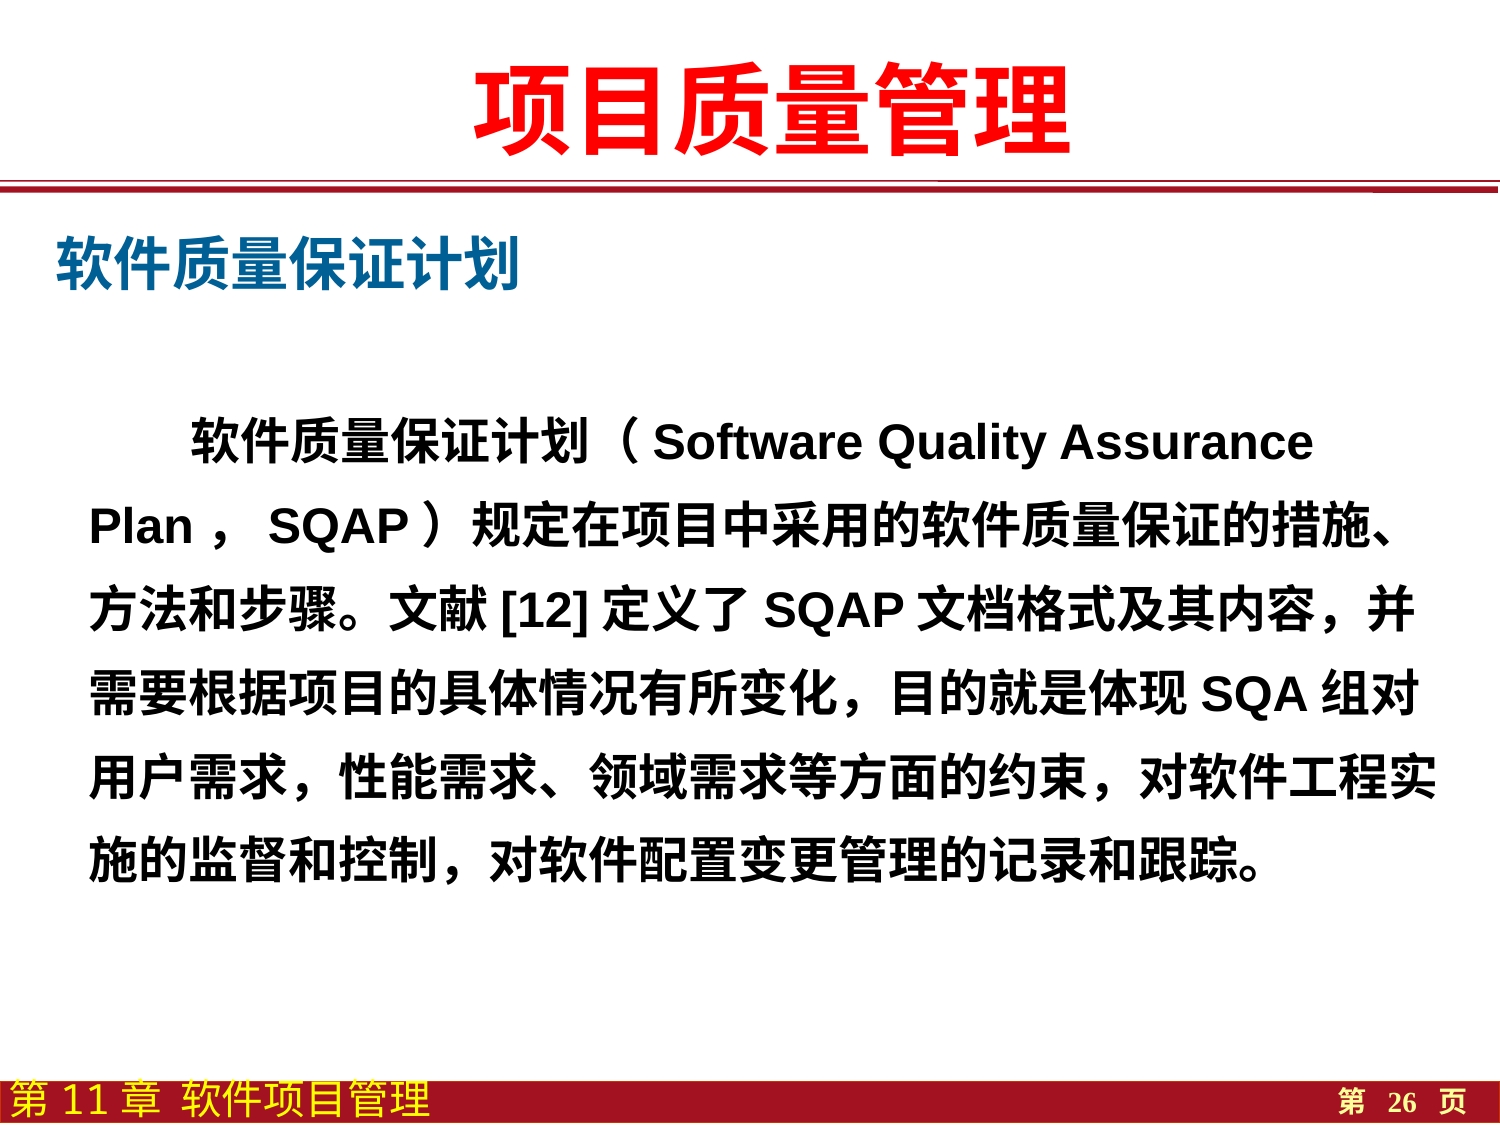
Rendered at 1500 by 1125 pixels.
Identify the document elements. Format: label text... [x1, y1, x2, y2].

text_box 项目质量管理 [430, 79, 1115, 170]
text_box 软件质量保证计划 [41, 220, 552, 305]
text_box 软件质量保证计划（Software Quality Assurance Plan，SQAP）规定在项目中采用的软件质量保证的措施、方法和步骤。文献[12]定义了SQAP文档格式及其内容，并需要根据项目的具体情况有所变化，目的就是体现SQA组对用户需求，性能需求、领域需求等方面的约束，对软件工程实施的监督和控制，对软件配置变更管理的记录和跟踪。 [88, 385, 1454, 889]
